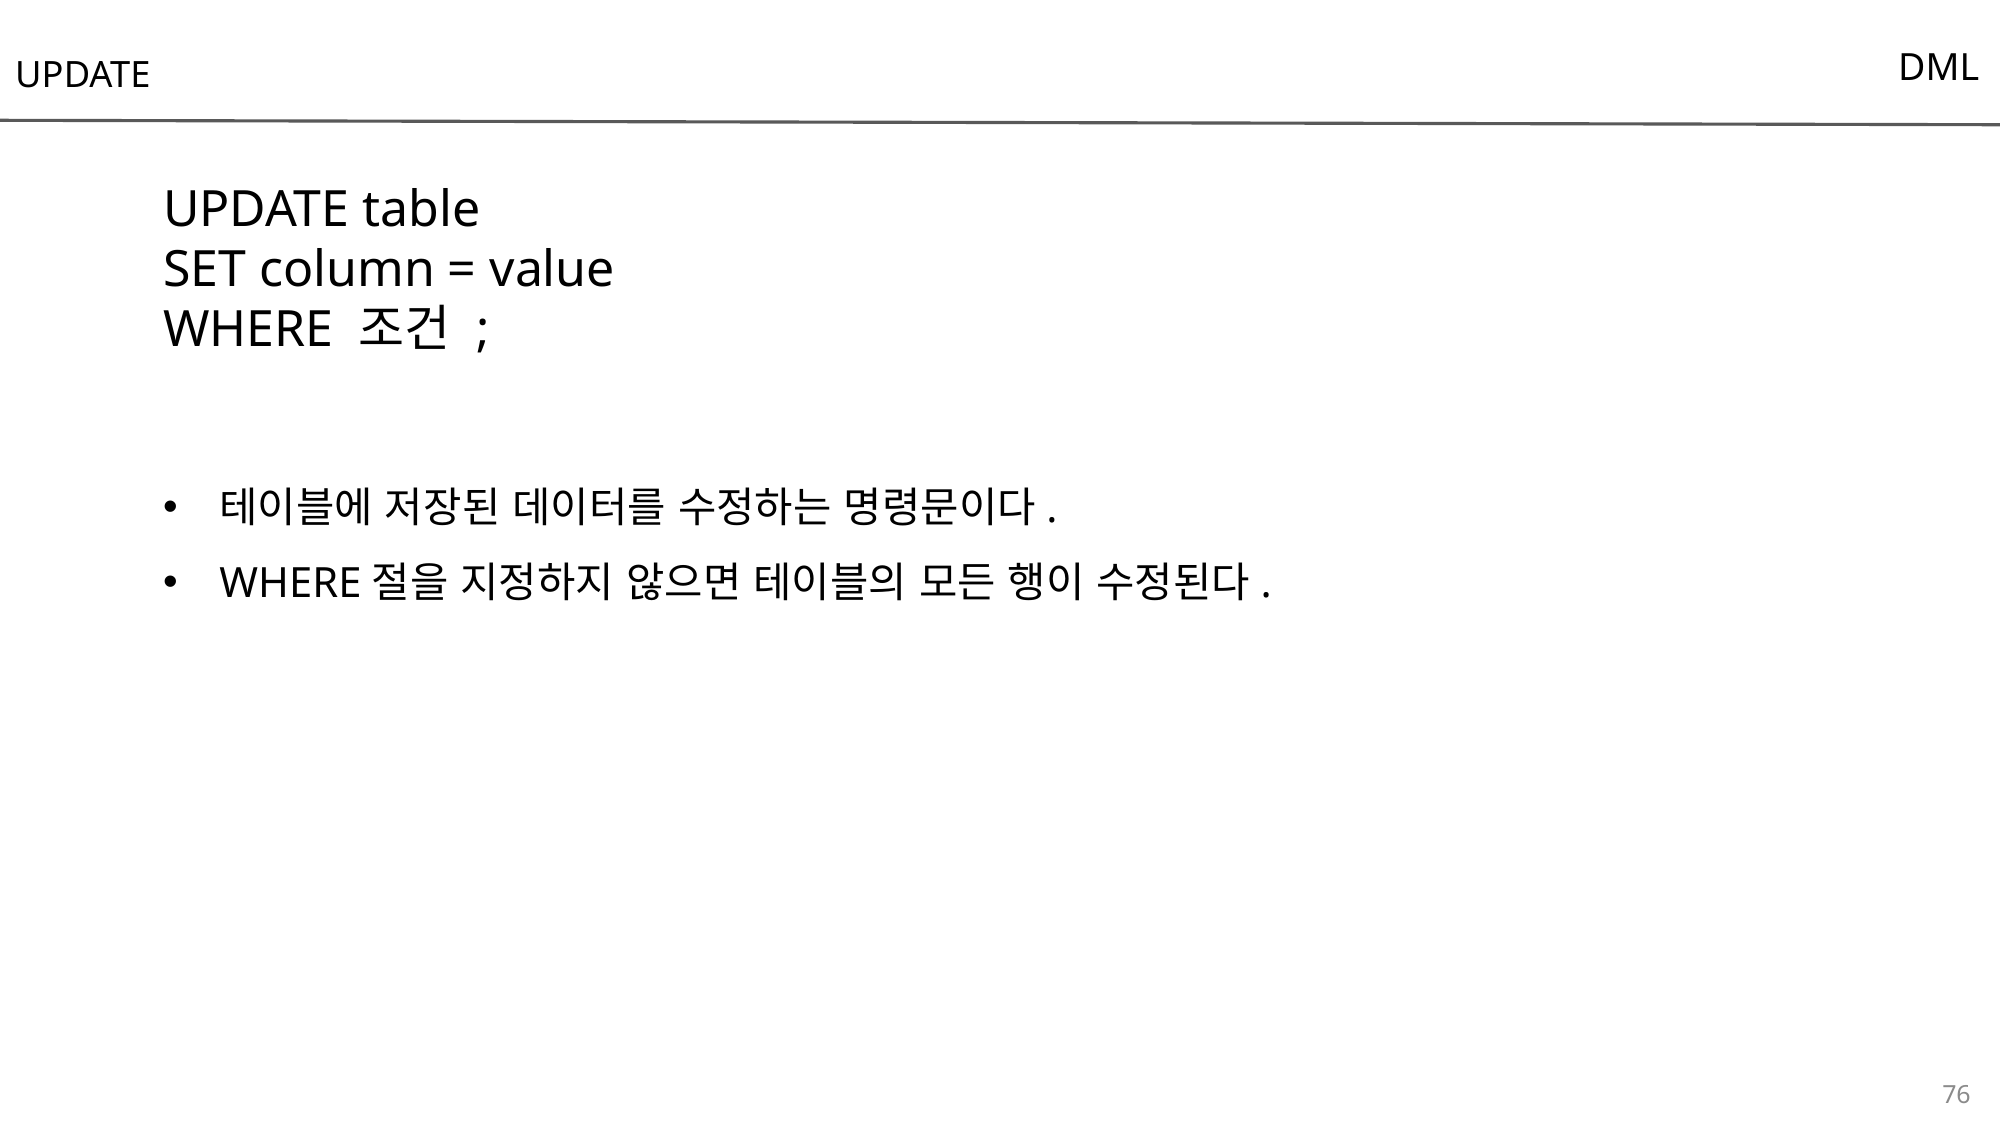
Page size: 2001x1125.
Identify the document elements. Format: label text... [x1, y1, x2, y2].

text_box UPDATE [0, 0, 780, 103]
slide_number 76 [1535, 1065, 1986, 1125]
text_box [0, 120, 2000, 125]
text_box UPDATE table SET column = value WHERE 조건 ; 테이블에 저장된 데이터를 수정하는 명령문이다. WHERE절을 지정하지 않으면 테이블의 모든 행이 수정된다. [148, 168, 1872, 614]
text_box DML [1425, 17, 1995, 120]
